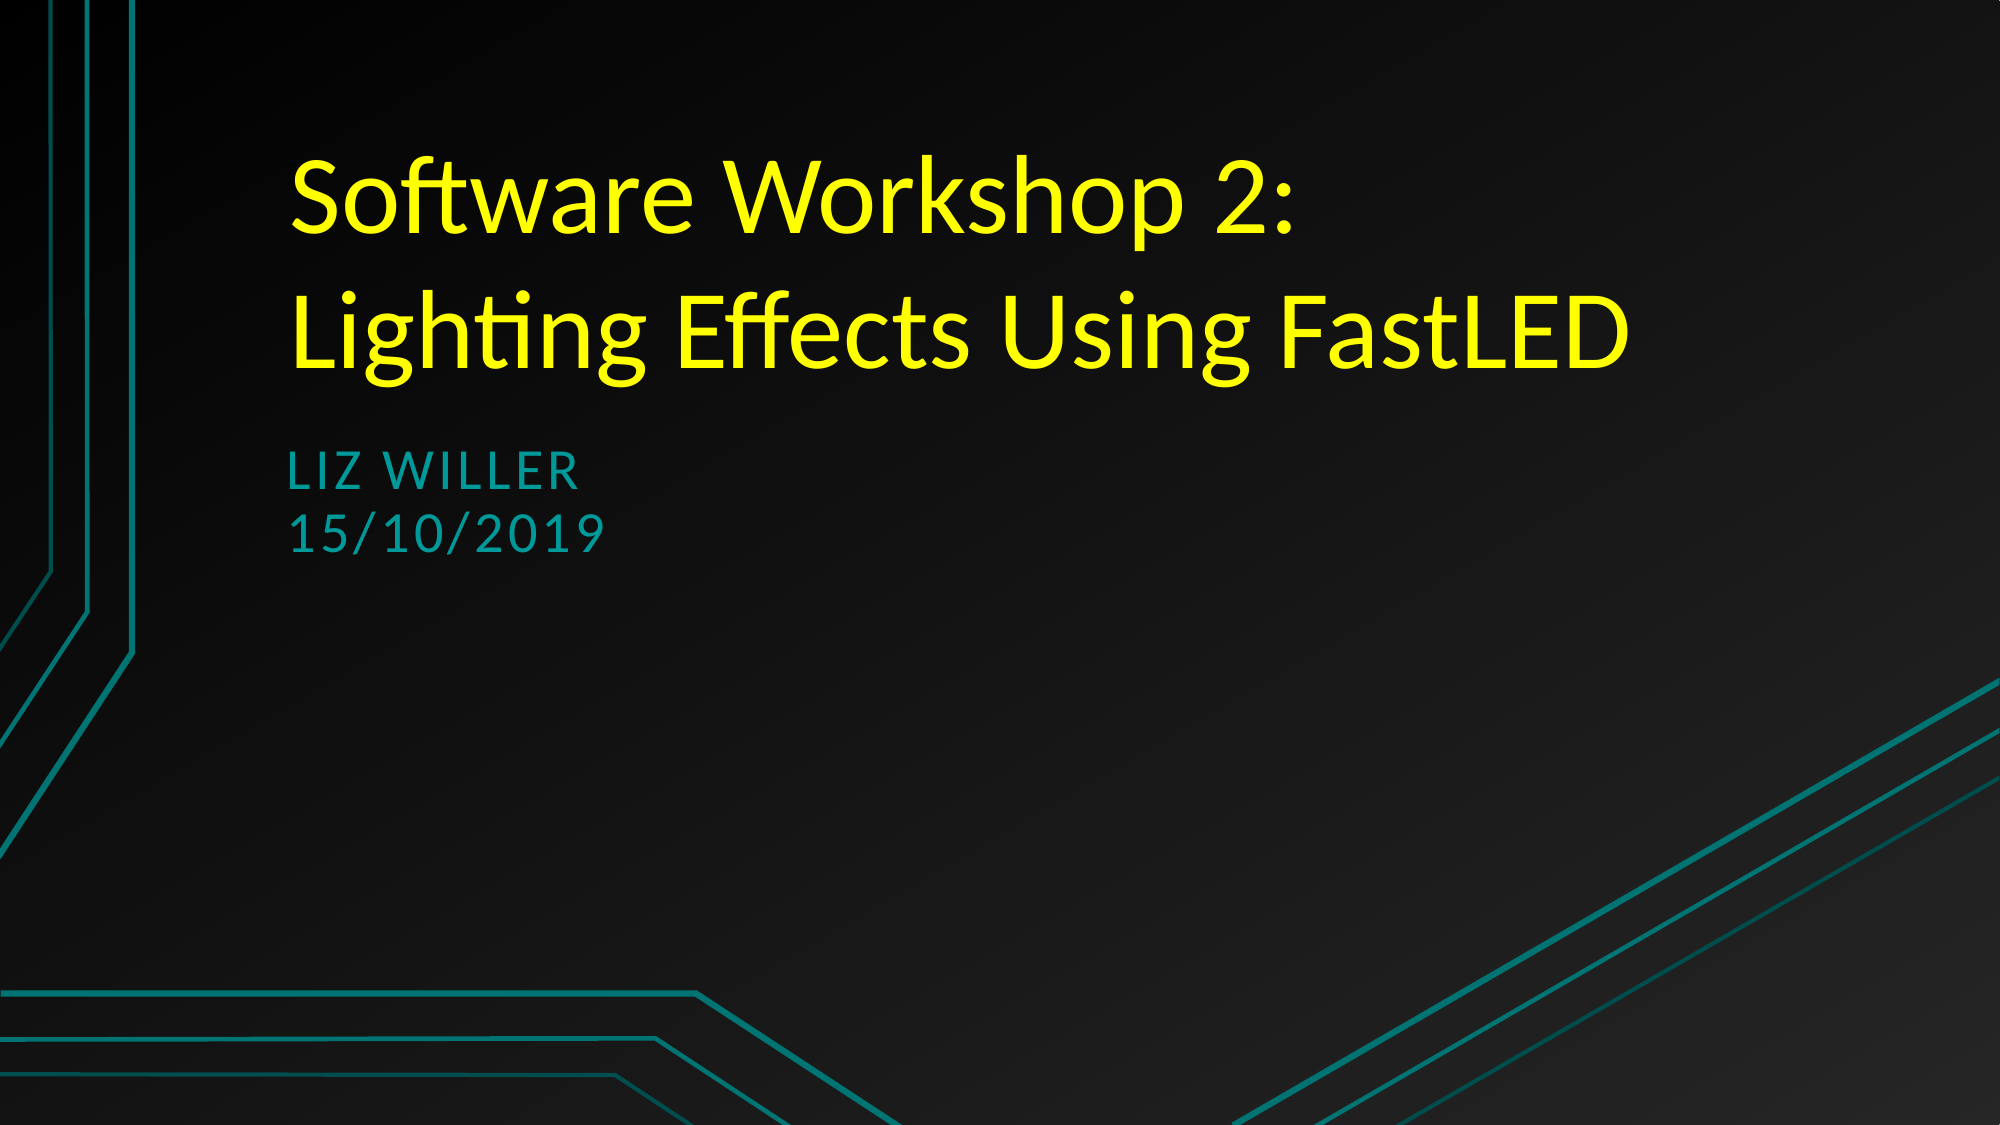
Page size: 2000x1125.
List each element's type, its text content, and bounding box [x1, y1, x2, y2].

subtitle Liz Willer 15/10/2019 [266, 429, 1700, 717]
text_box Software Workshop 2: Lighting Effects Using FastLED [274, 113, 1649, 399]
